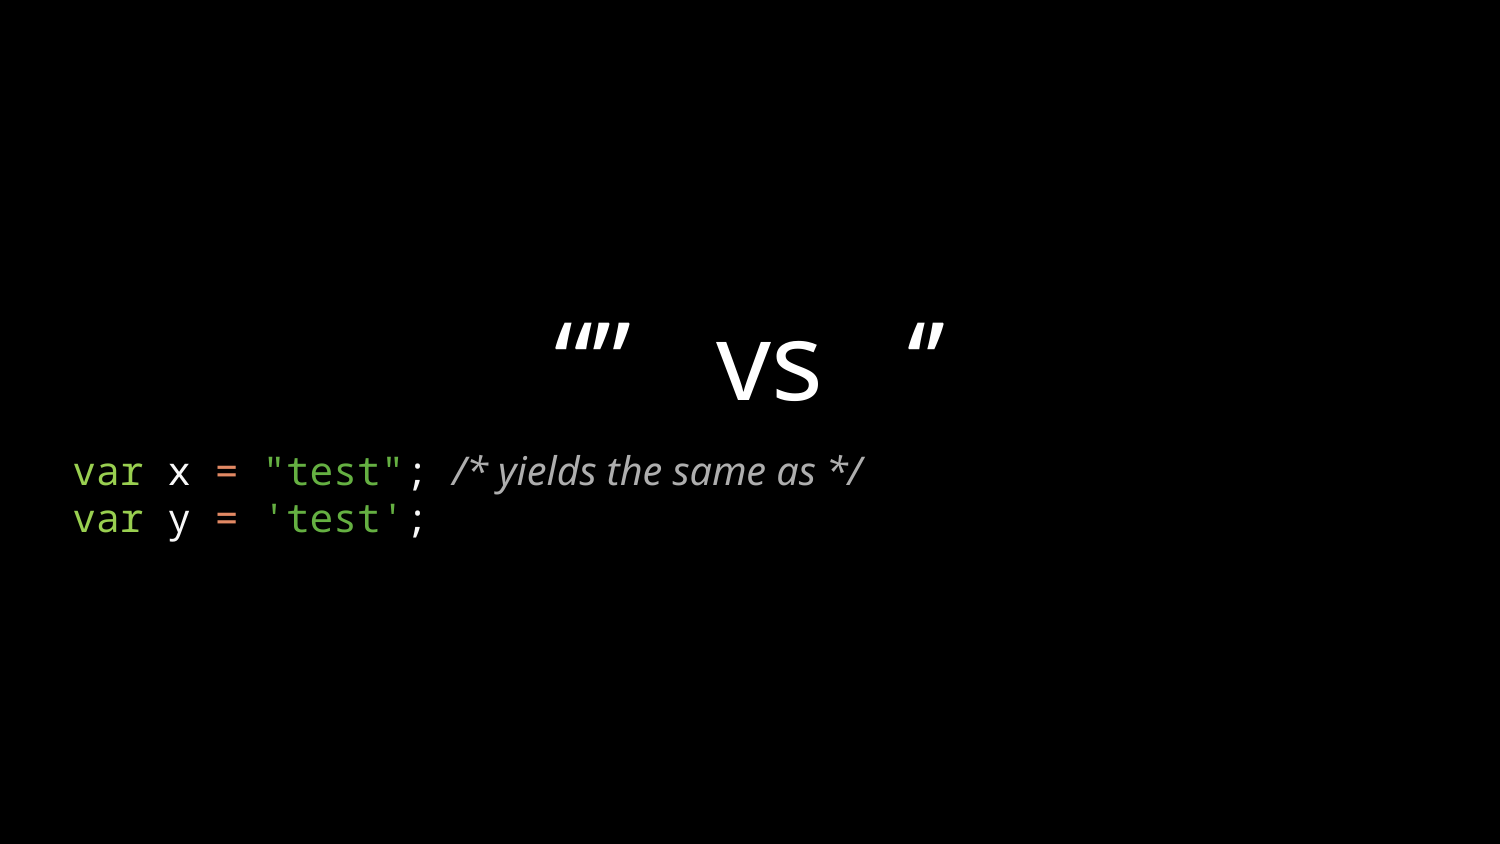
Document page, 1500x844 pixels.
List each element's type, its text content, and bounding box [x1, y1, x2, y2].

text_box var x = "test"; /* yields the same as */ var y = 'test'; [66, 469, 1057, 518]
title “” vs ‘’ [146, 141, 1354, 428]
